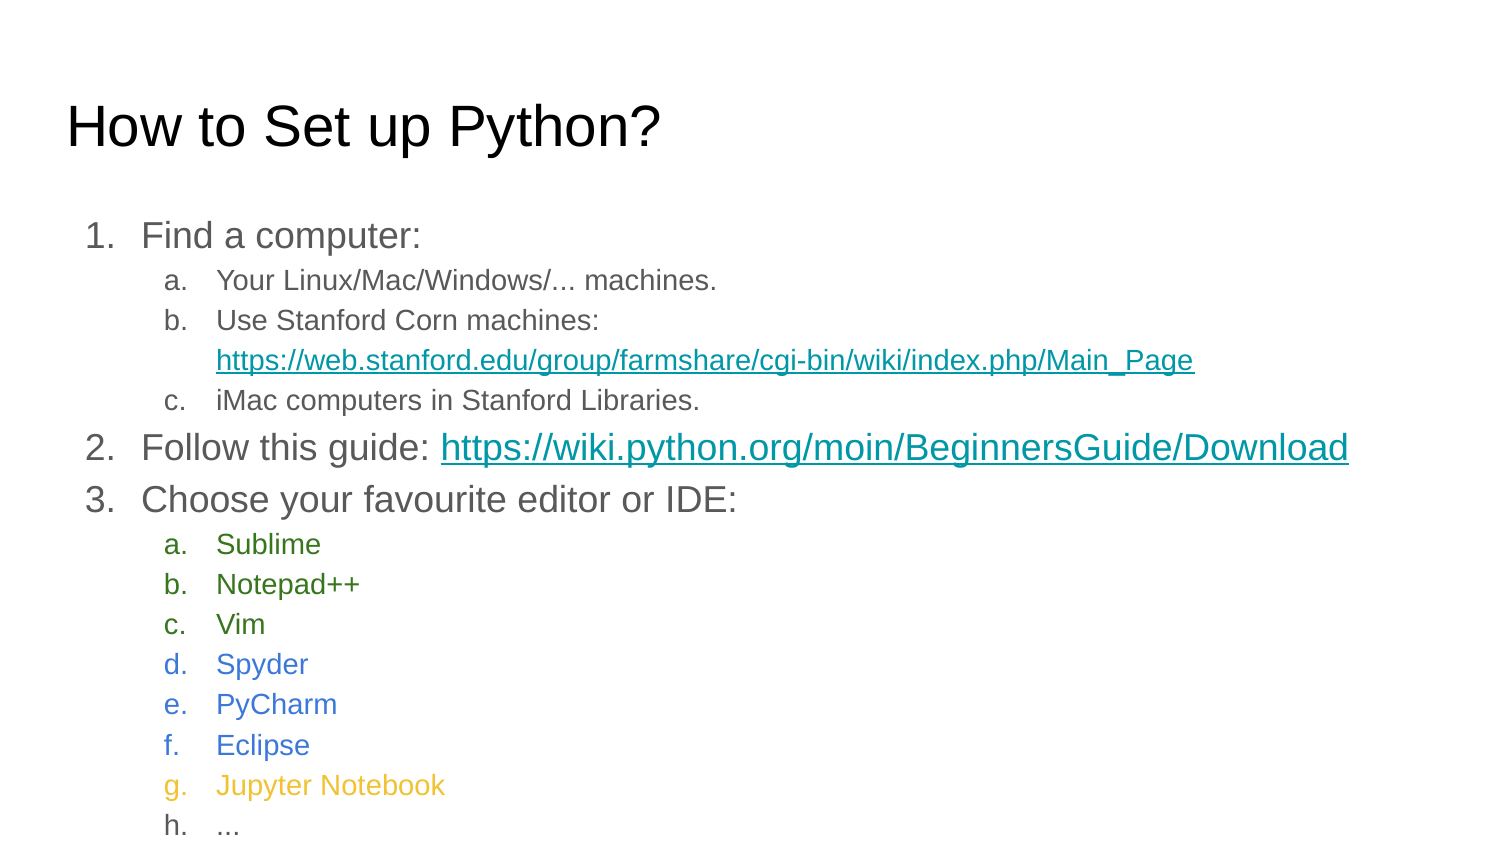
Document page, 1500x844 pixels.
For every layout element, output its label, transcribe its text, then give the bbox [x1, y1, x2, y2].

title How to Set up Python? [51, 72, 1449, 167]
list Find a computer: Your Linux/Mac/Windows/... machines. Use Stanford Corn machines: https://web.stanford.edu/group/farmshare/cgi-bin/wiki/index.php/Main_Page iMac computers in Stanford Libraries. Follow this guide: https://wiki.python.org/moin/BeginnersGuide/Download Choose your favourite editor or IDE: Sublime Notepad++ Vim Spyder PyCharm Eclipse Jupyter Notebook ... [51, 189, 1449, 750]
